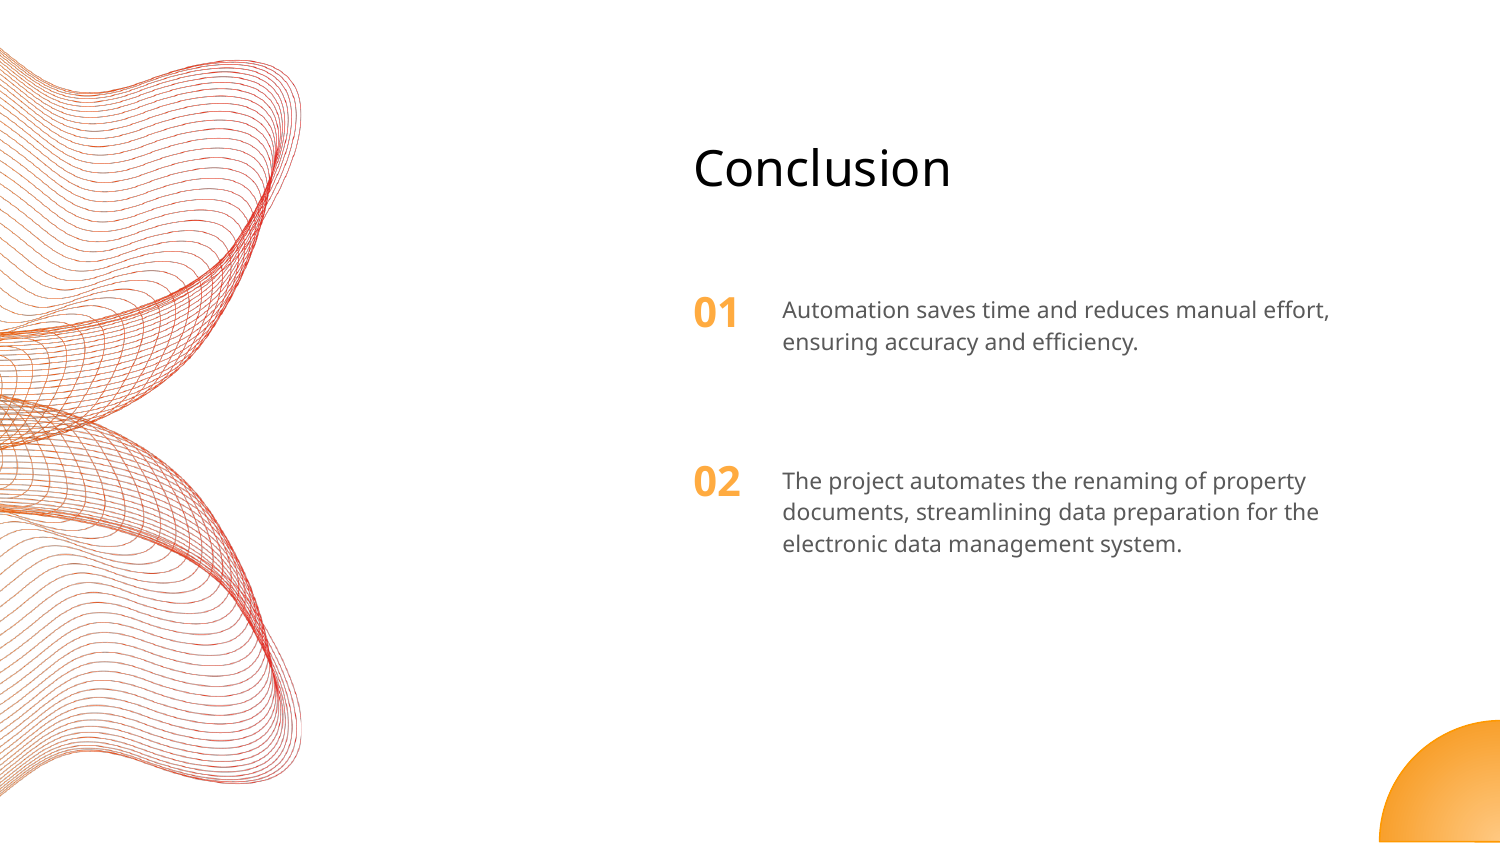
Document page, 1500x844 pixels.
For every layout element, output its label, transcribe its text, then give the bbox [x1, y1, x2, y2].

picture [0, 0, 302, 844]
subtitle Automation saves time and reduces manual effort, ensuring accuracy and efficiency. [767, 276, 1379, 431]
subtitle The project automates the renaming of property documents, streamlining data preparation for the electronic data management system. [767, 447, 1379, 601]
title Conclusion [678, 106, 1379, 226]
